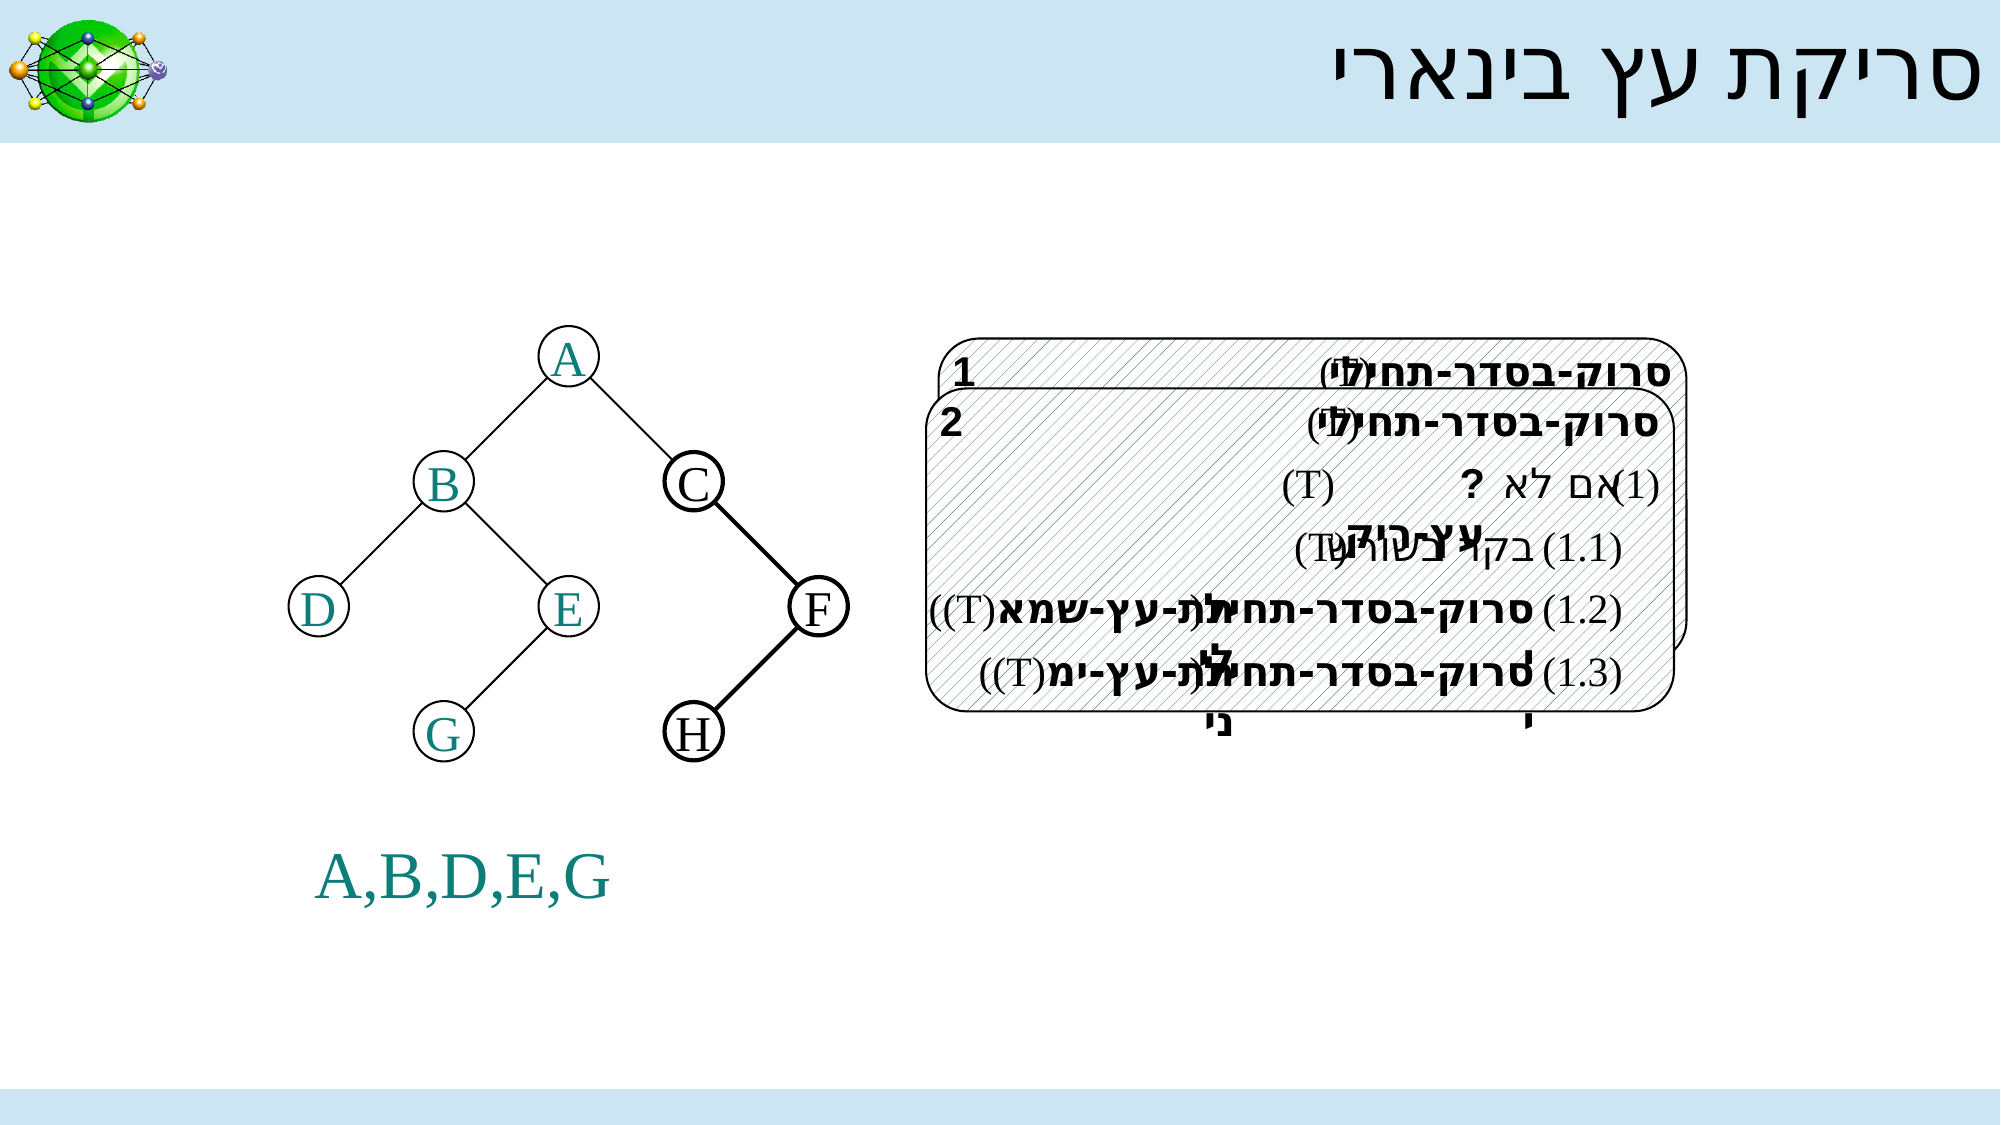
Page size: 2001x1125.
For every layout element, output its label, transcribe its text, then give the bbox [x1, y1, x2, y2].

text_box E [538, 576, 599, 637]
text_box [910, 387, 1675, 712]
text_box C [664, 452, 723, 511]
title סריקת עץ בינארי [169, 0, 2000, 141]
text_box G [413, 701, 474, 762]
text_box A,B,D,E,G [299, 824, 914, 920]
text_box D [288, 576, 349, 637]
text_box B [413, 451, 474, 512]
text_box H [664, 702, 723, 761]
picture [9, 19, 167, 123]
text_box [923, 337, 1688, 662]
text_box F [789, 577, 848, 636]
text_box A [538, 326, 599, 387]
